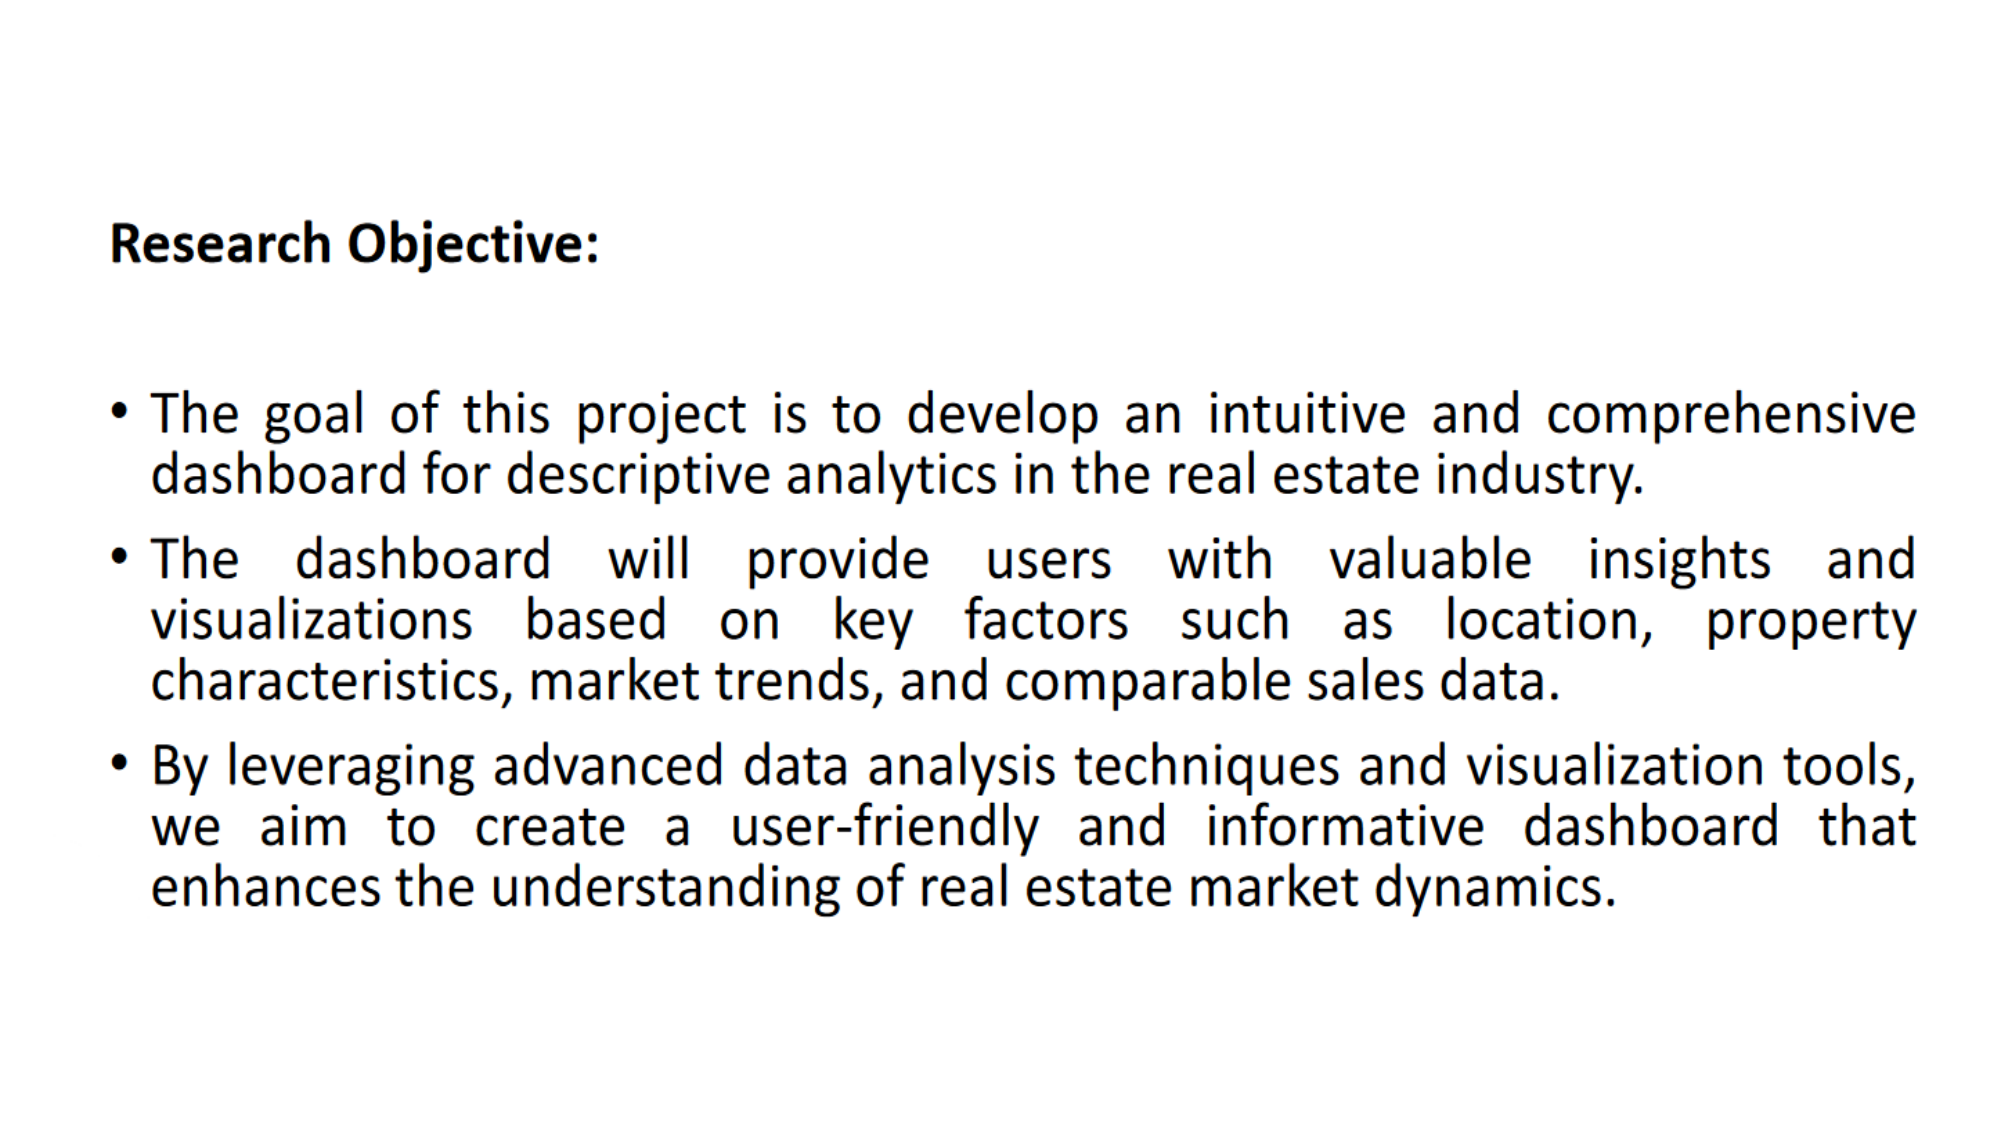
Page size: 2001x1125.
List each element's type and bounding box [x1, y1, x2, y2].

picture [50, 200, 1950, 924]
